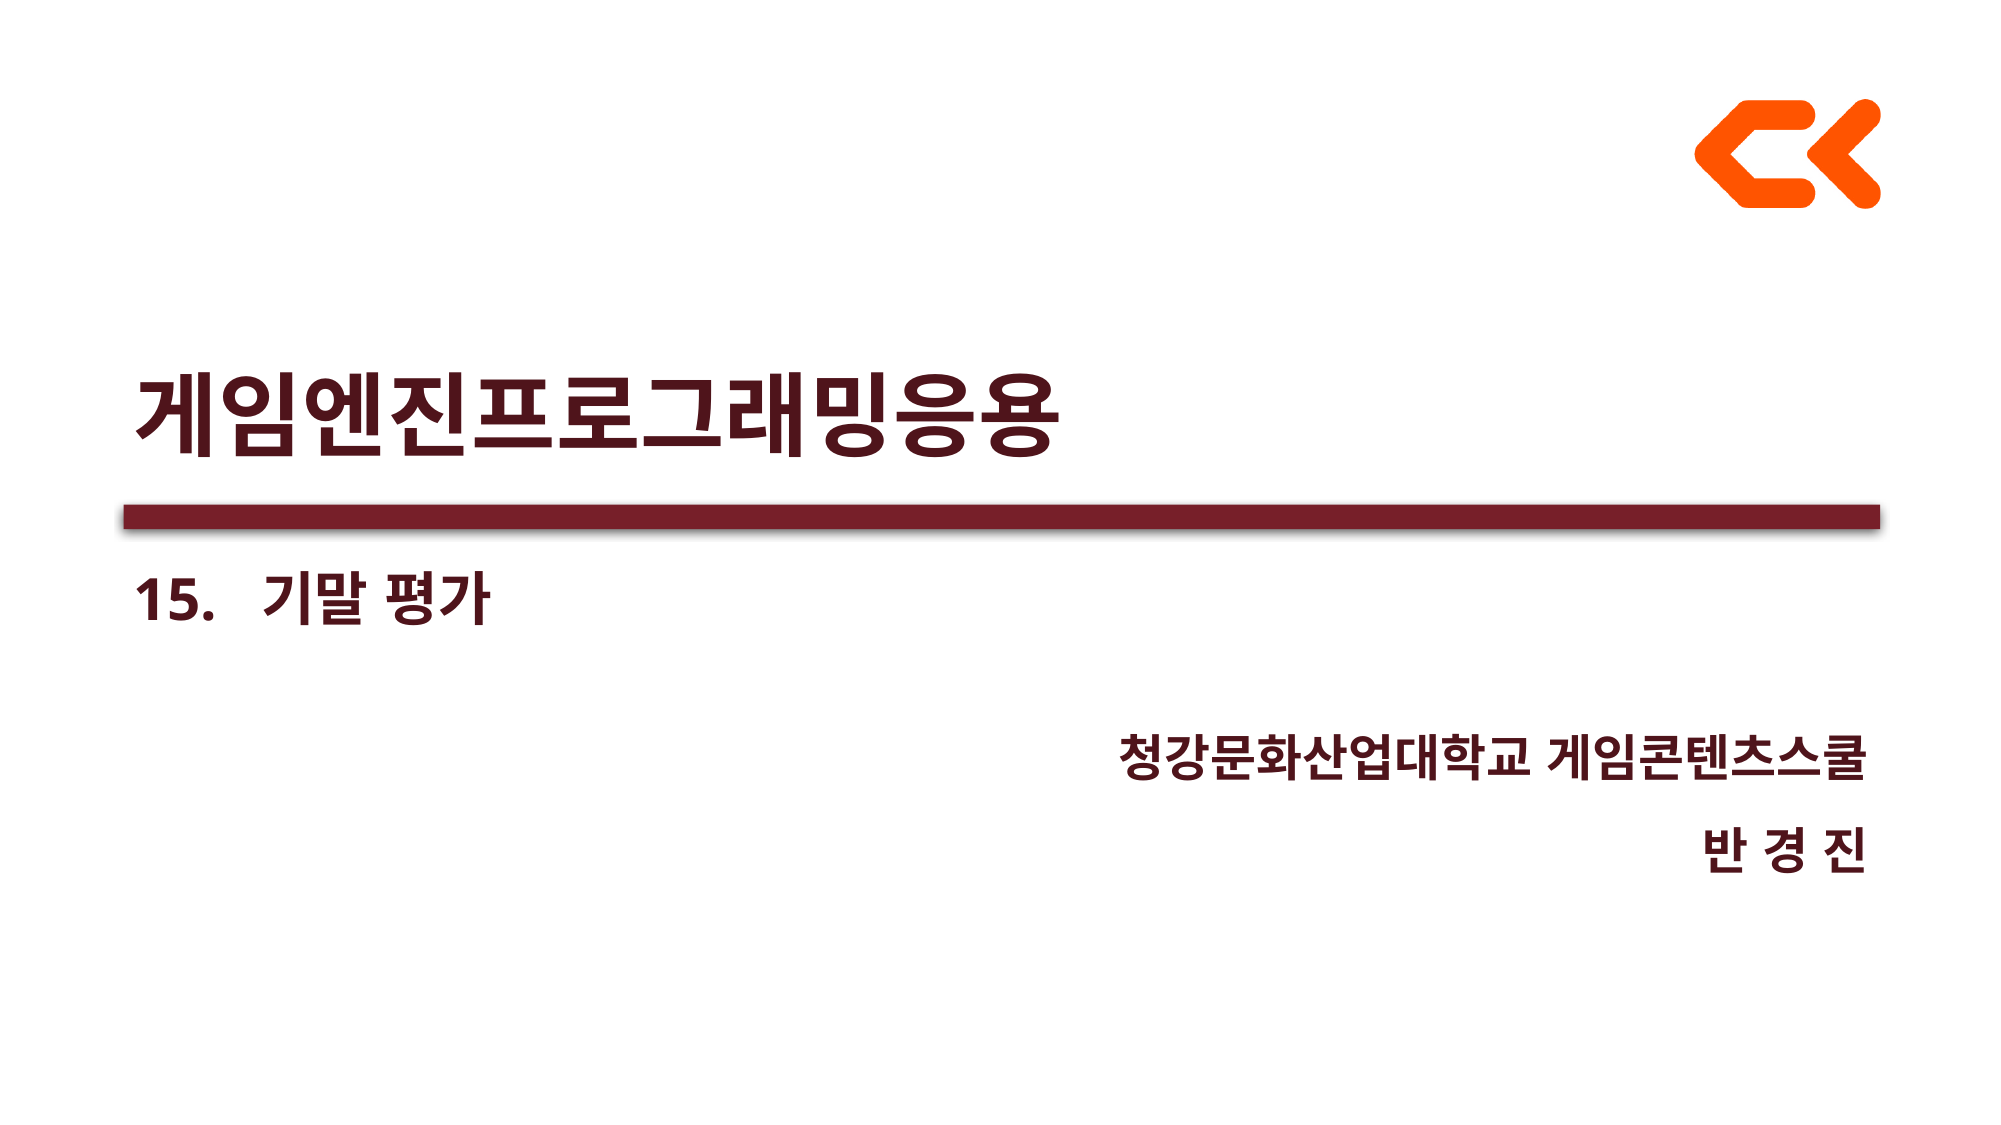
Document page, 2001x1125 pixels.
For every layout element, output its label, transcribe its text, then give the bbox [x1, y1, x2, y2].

picture [1694, 99, 1881, 209]
list 15. 기말 평가 [119, 562, 867, 636]
title 게임엔진프로그래밍응용 [119, 363, 1106, 492]
text_box 반 경 진 [982, 794, 1884, 888]
list 청강문화산업대학교 게임콘텐츠스쿨 [1017, 700, 1884, 794]
